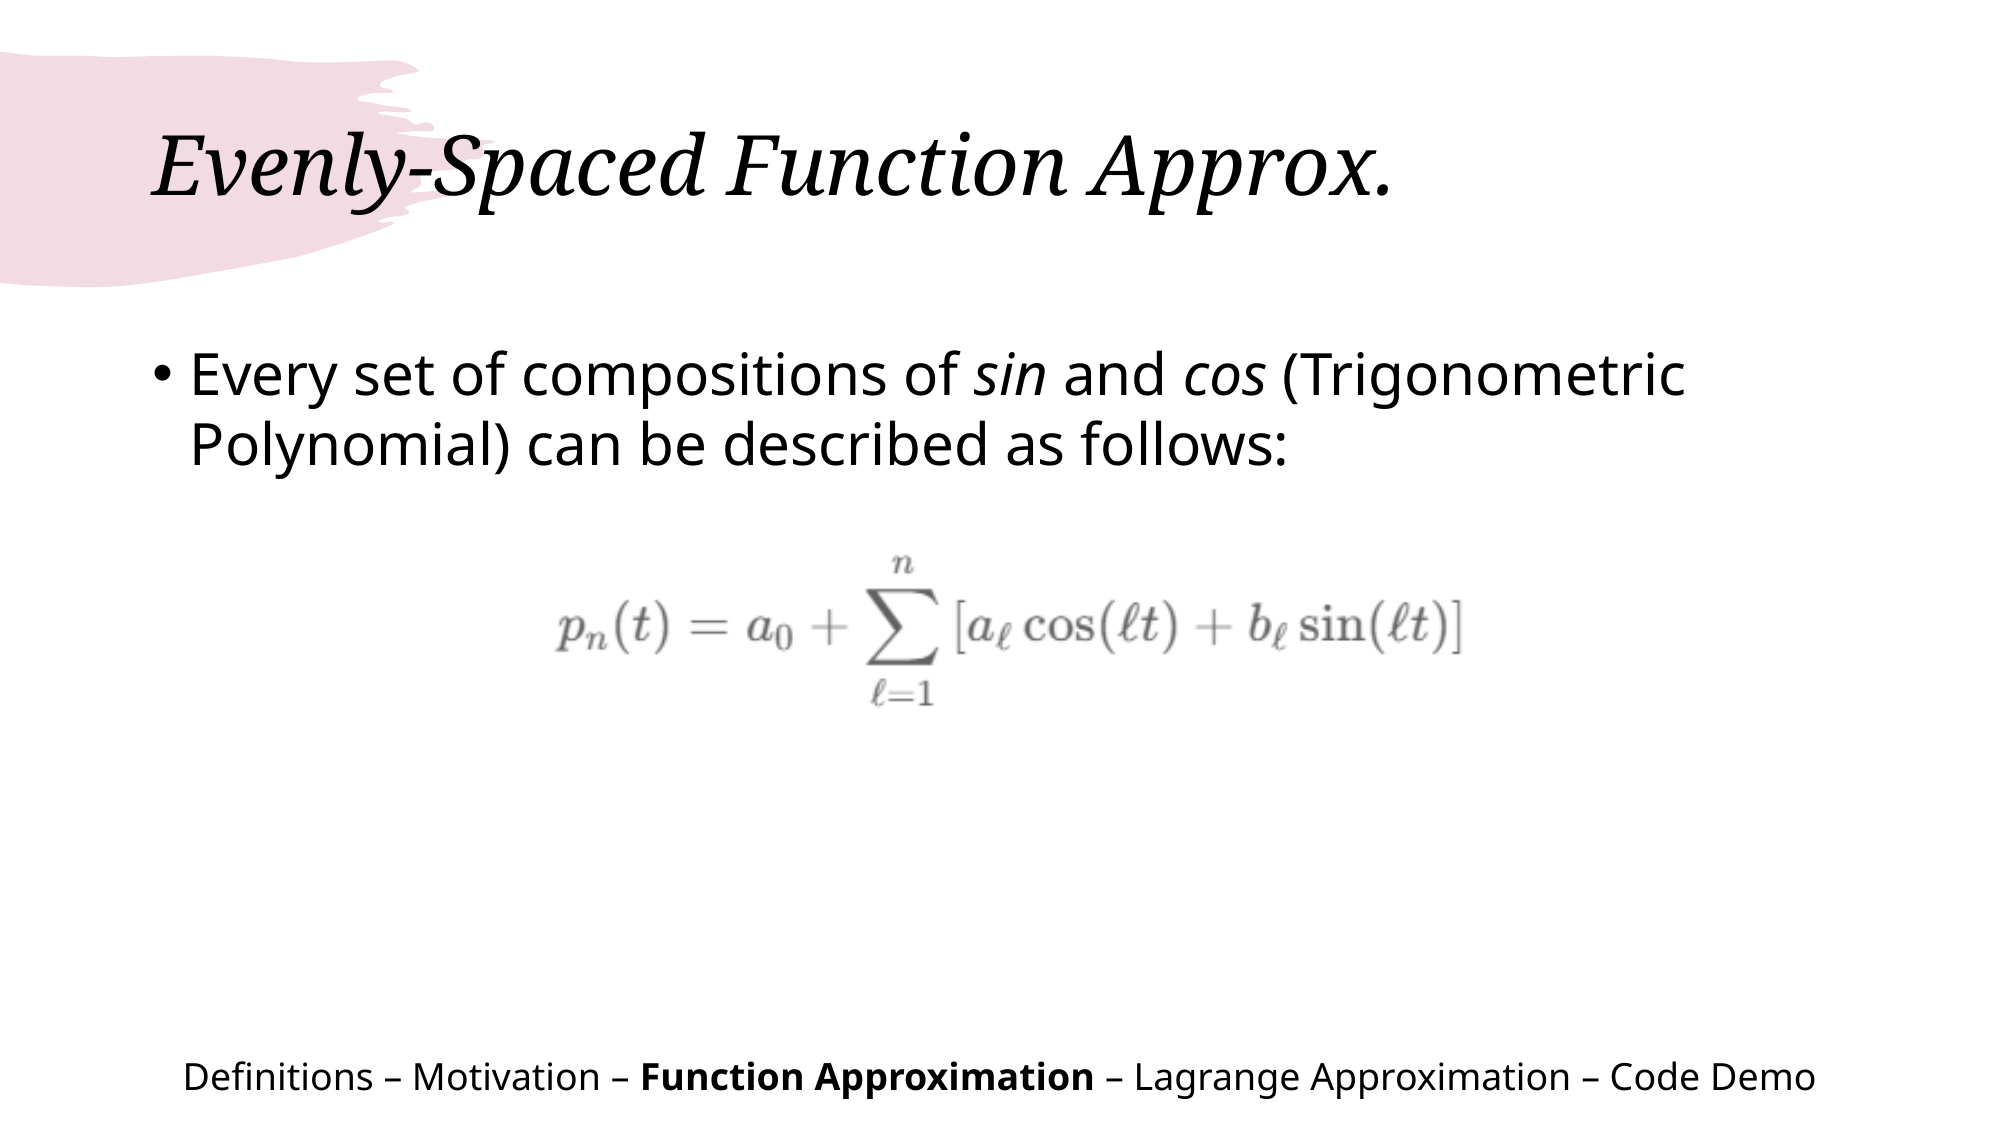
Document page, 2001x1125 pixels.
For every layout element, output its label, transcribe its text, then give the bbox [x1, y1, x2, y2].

text_box Definitions – Motivation – Function Approximation – Lagrange Approximation – Code Demo [0, 1045, 2000, 1106]
picture [513, 538, 1487, 751]
title Evenly-Spaced Function Approx. [137, 59, 1863, 278]
